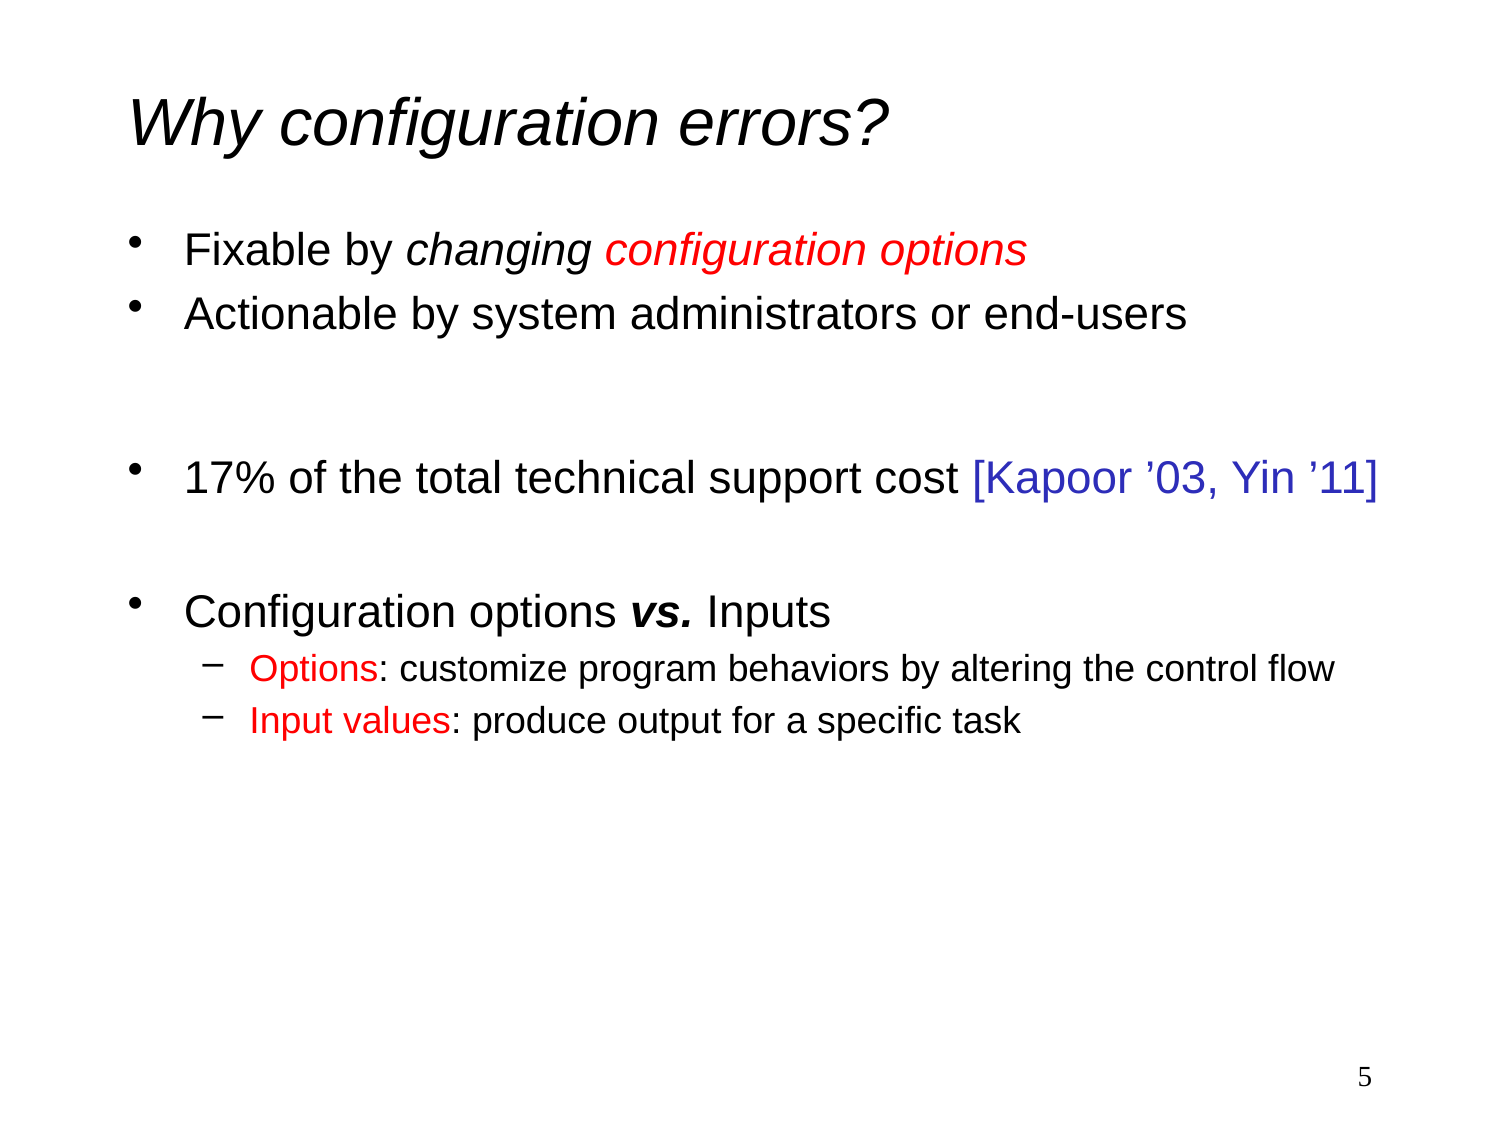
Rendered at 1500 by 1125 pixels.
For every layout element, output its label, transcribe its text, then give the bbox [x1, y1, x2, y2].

slide_number 5 [1074, 1049, 1388, 1125]
list Fixable by changing configuration options Actionable by system administrators or end-users 17% of the total technical support cost [Kapoor ’03, Yin ’11] Configuration options vs. Inputs Options: customize program behaviors by altering the control flow Input values: produce output for a specific task [112, 212, 1476, 951]
title Why configuration errors? [112, 24, 1388, 212]
